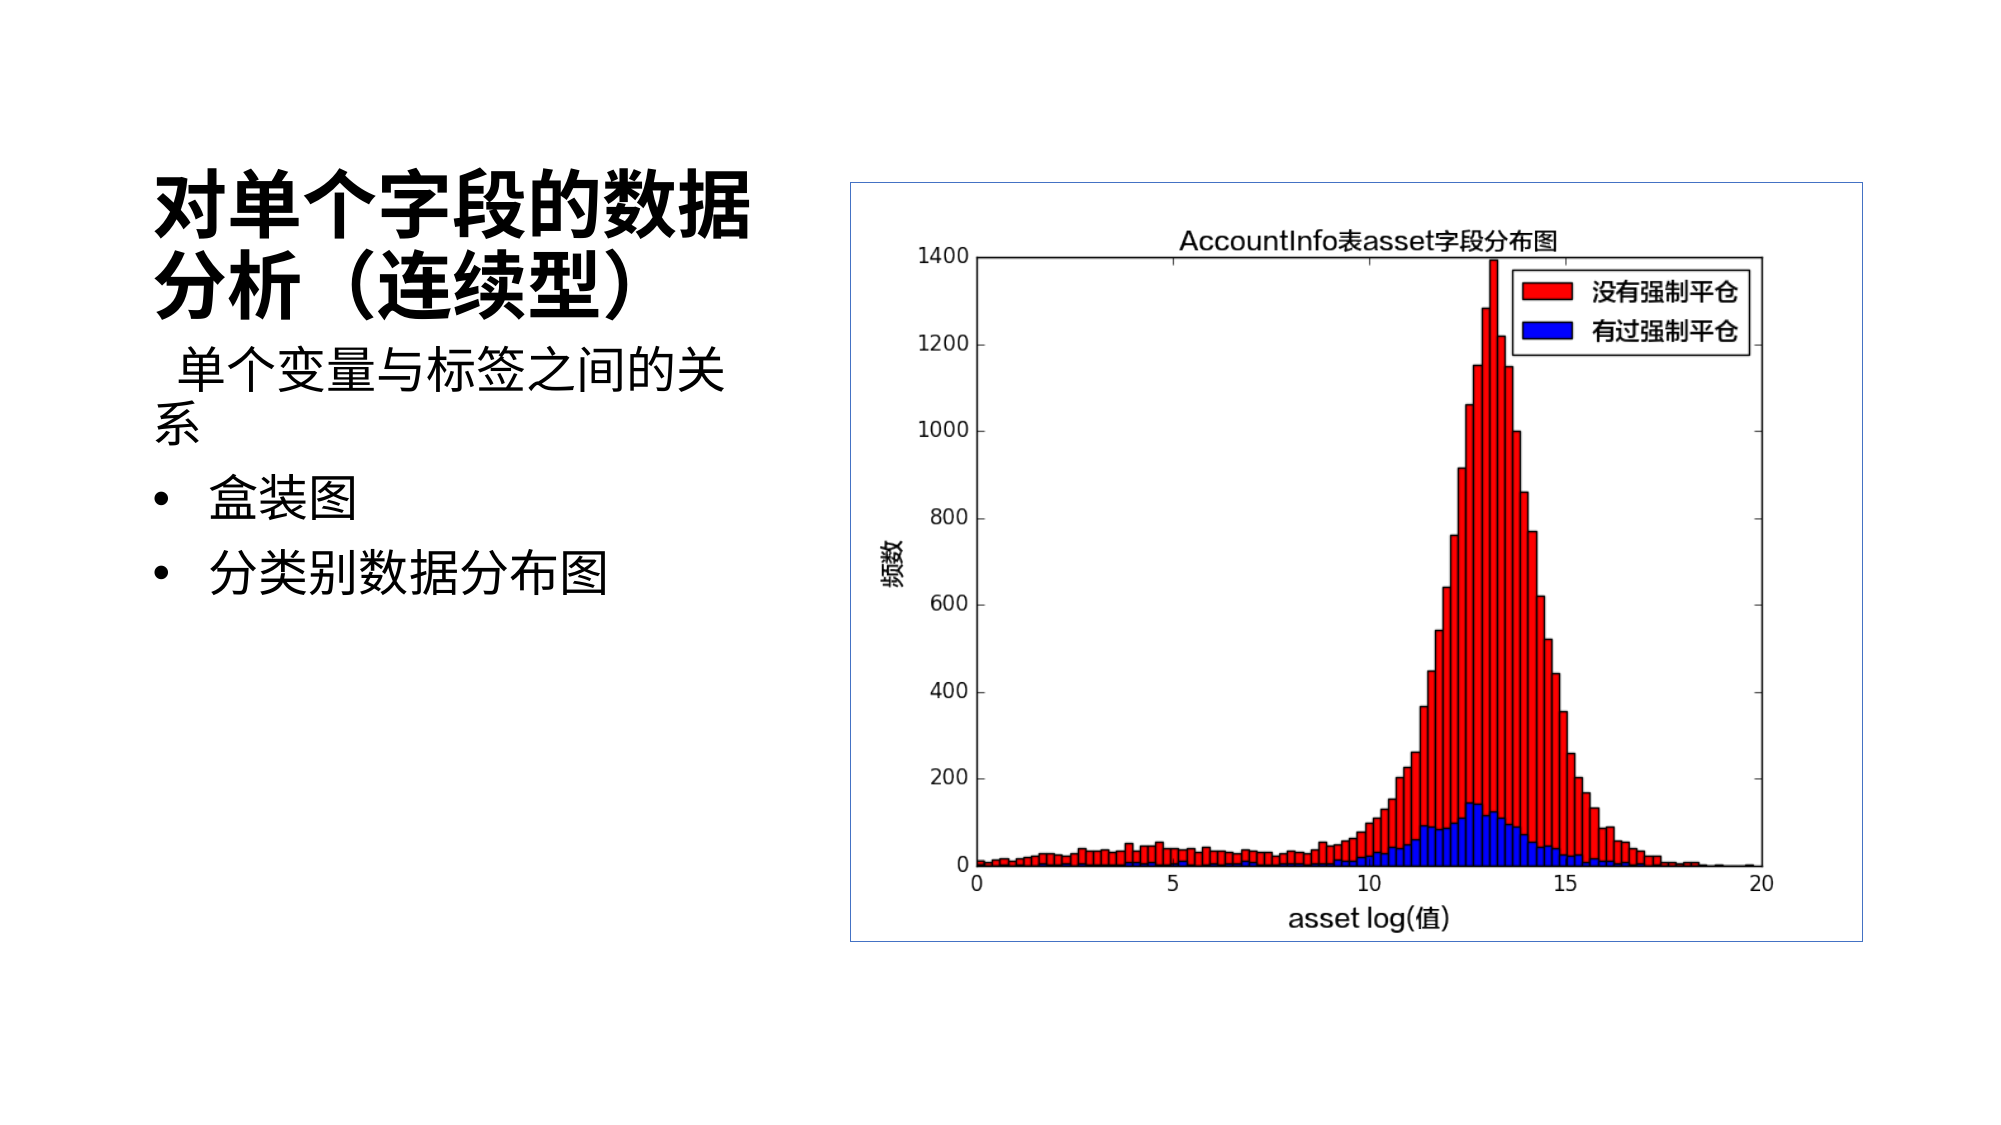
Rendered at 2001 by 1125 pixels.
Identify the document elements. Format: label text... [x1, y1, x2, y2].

list 单个变量与标签之间的关系 盒装图 分类别数据分布图 [137, 337, 783, 963]
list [850, 181, 1863, 942]
title 对单个字段的数据分析（连续型） [137, 75, 783, 337]
